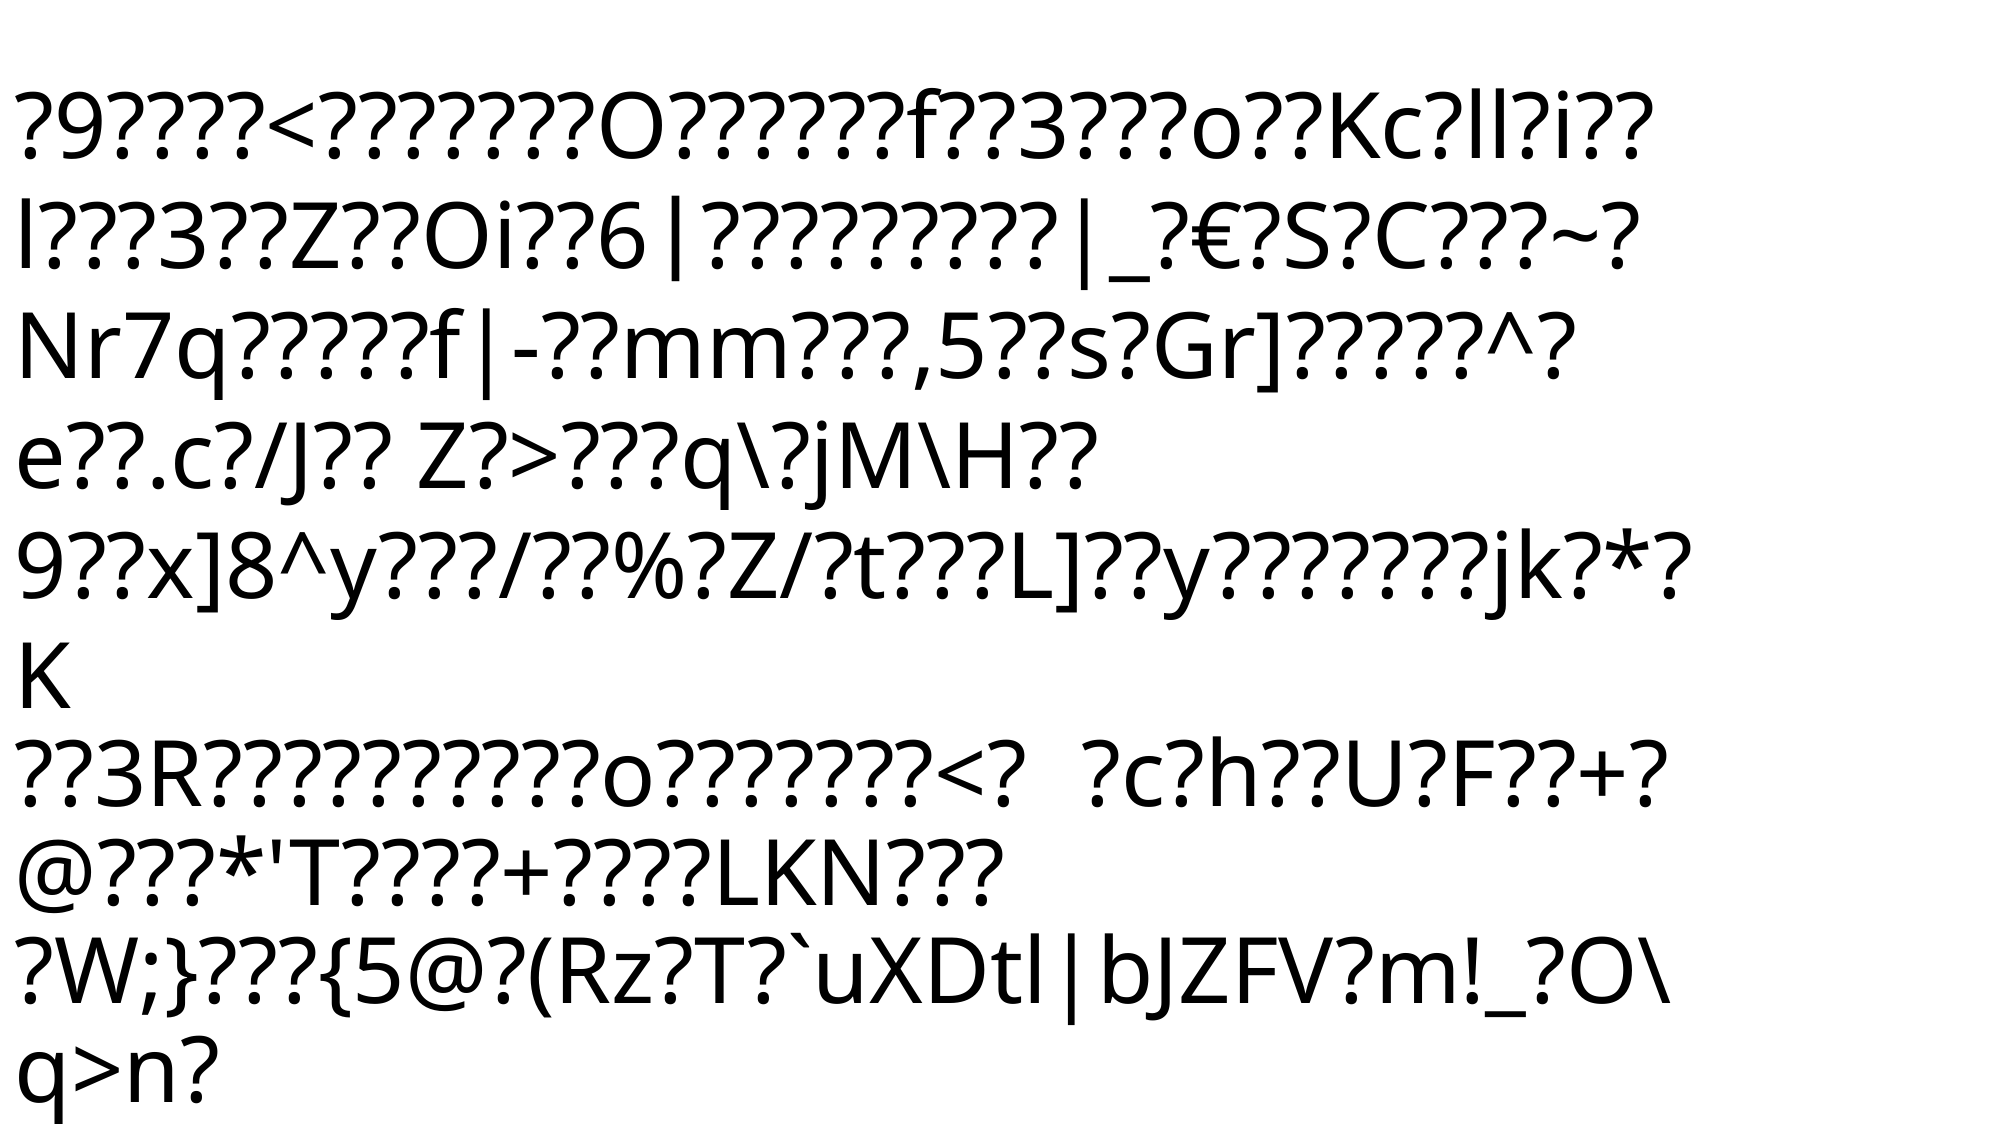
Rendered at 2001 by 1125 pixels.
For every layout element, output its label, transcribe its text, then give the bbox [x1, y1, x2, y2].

title ?9????<???????O??????f??3???o??Kc?ll?i??l???3??Z??Oi??6?????????|_?€?S?C???~?Nr7q?????f|-??mm???,5??s?Gr]?????^?e??.c?/J?? Z?>???q\?jM\H?? 9??x]8^y???/??%?Z/?t???L]??y???????jk?*?K ??3R??????????o???????<??c?h??U?F??+?@???*'T????+????LKN??? ?W;}???{5@?(Rz?T?`uXDtl|bJZFV?m!_?O\q>n? ?M]O>8??T???k4|??`???a?J??6???€?5Z??? +???qx??I.4???"?f? [0, 59, 1725, 278]
